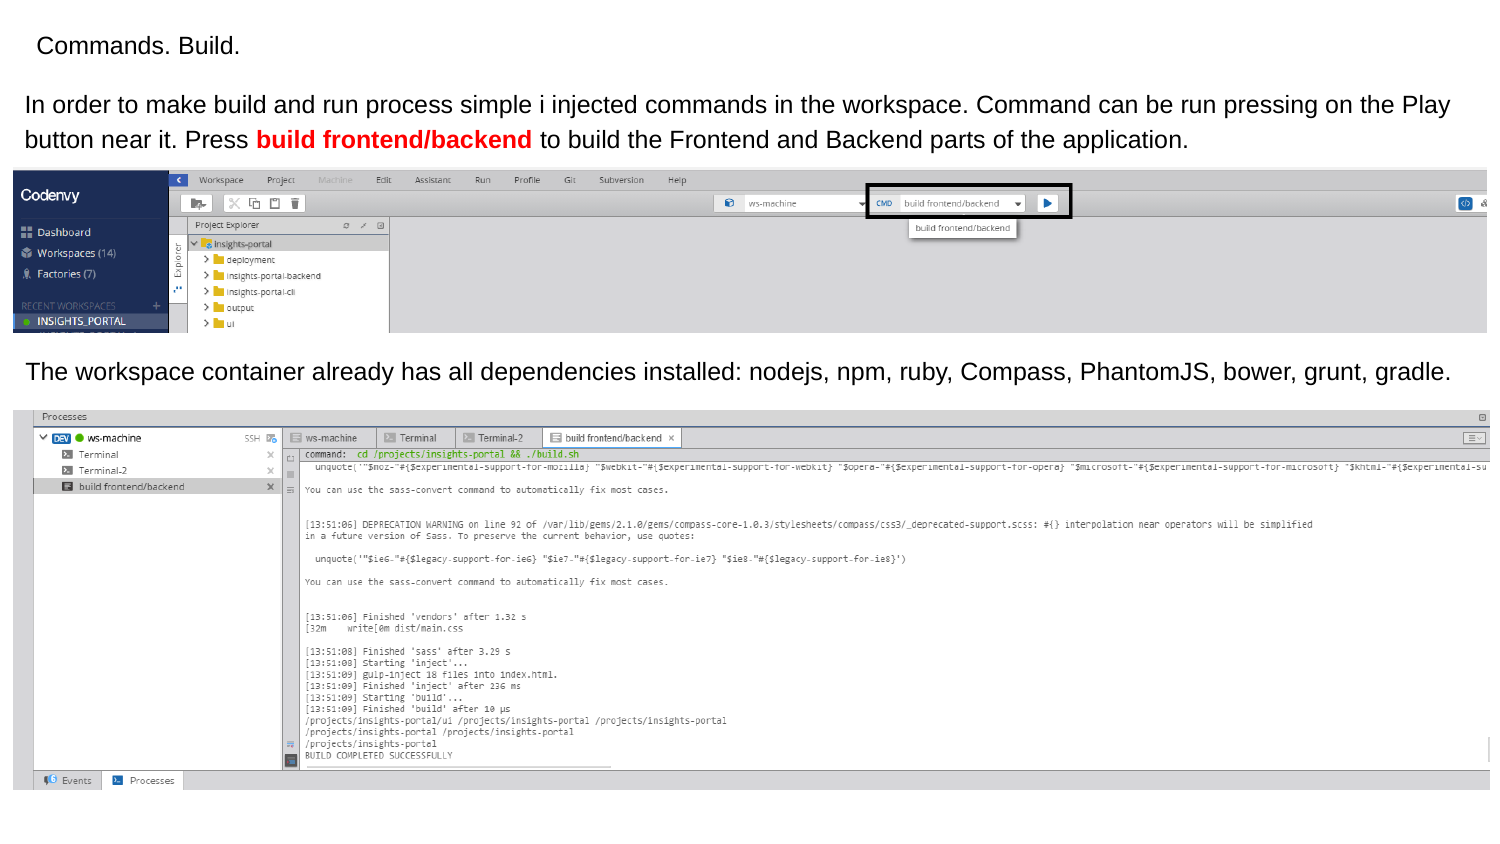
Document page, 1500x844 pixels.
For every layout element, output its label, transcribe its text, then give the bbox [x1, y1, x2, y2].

text_box The workspace container already has all dependencies installed: nodejs, npm, ruby, Compass, PhantomJS, bower, grunt, gradle. [10, 340, 1487, 403]
title Commands. Build. [21, 14, 1487, 70]
picture [13, 410, 1490, 791]
list In order to make build and run process simple i injected commands in the workspace. Command can be run pressing on the Play button near it. Press build frontend/backend to build the Frontend and Backend parts of the application. [9, 69, 1477, 160]
picture [13, 167, 1487, 333]
